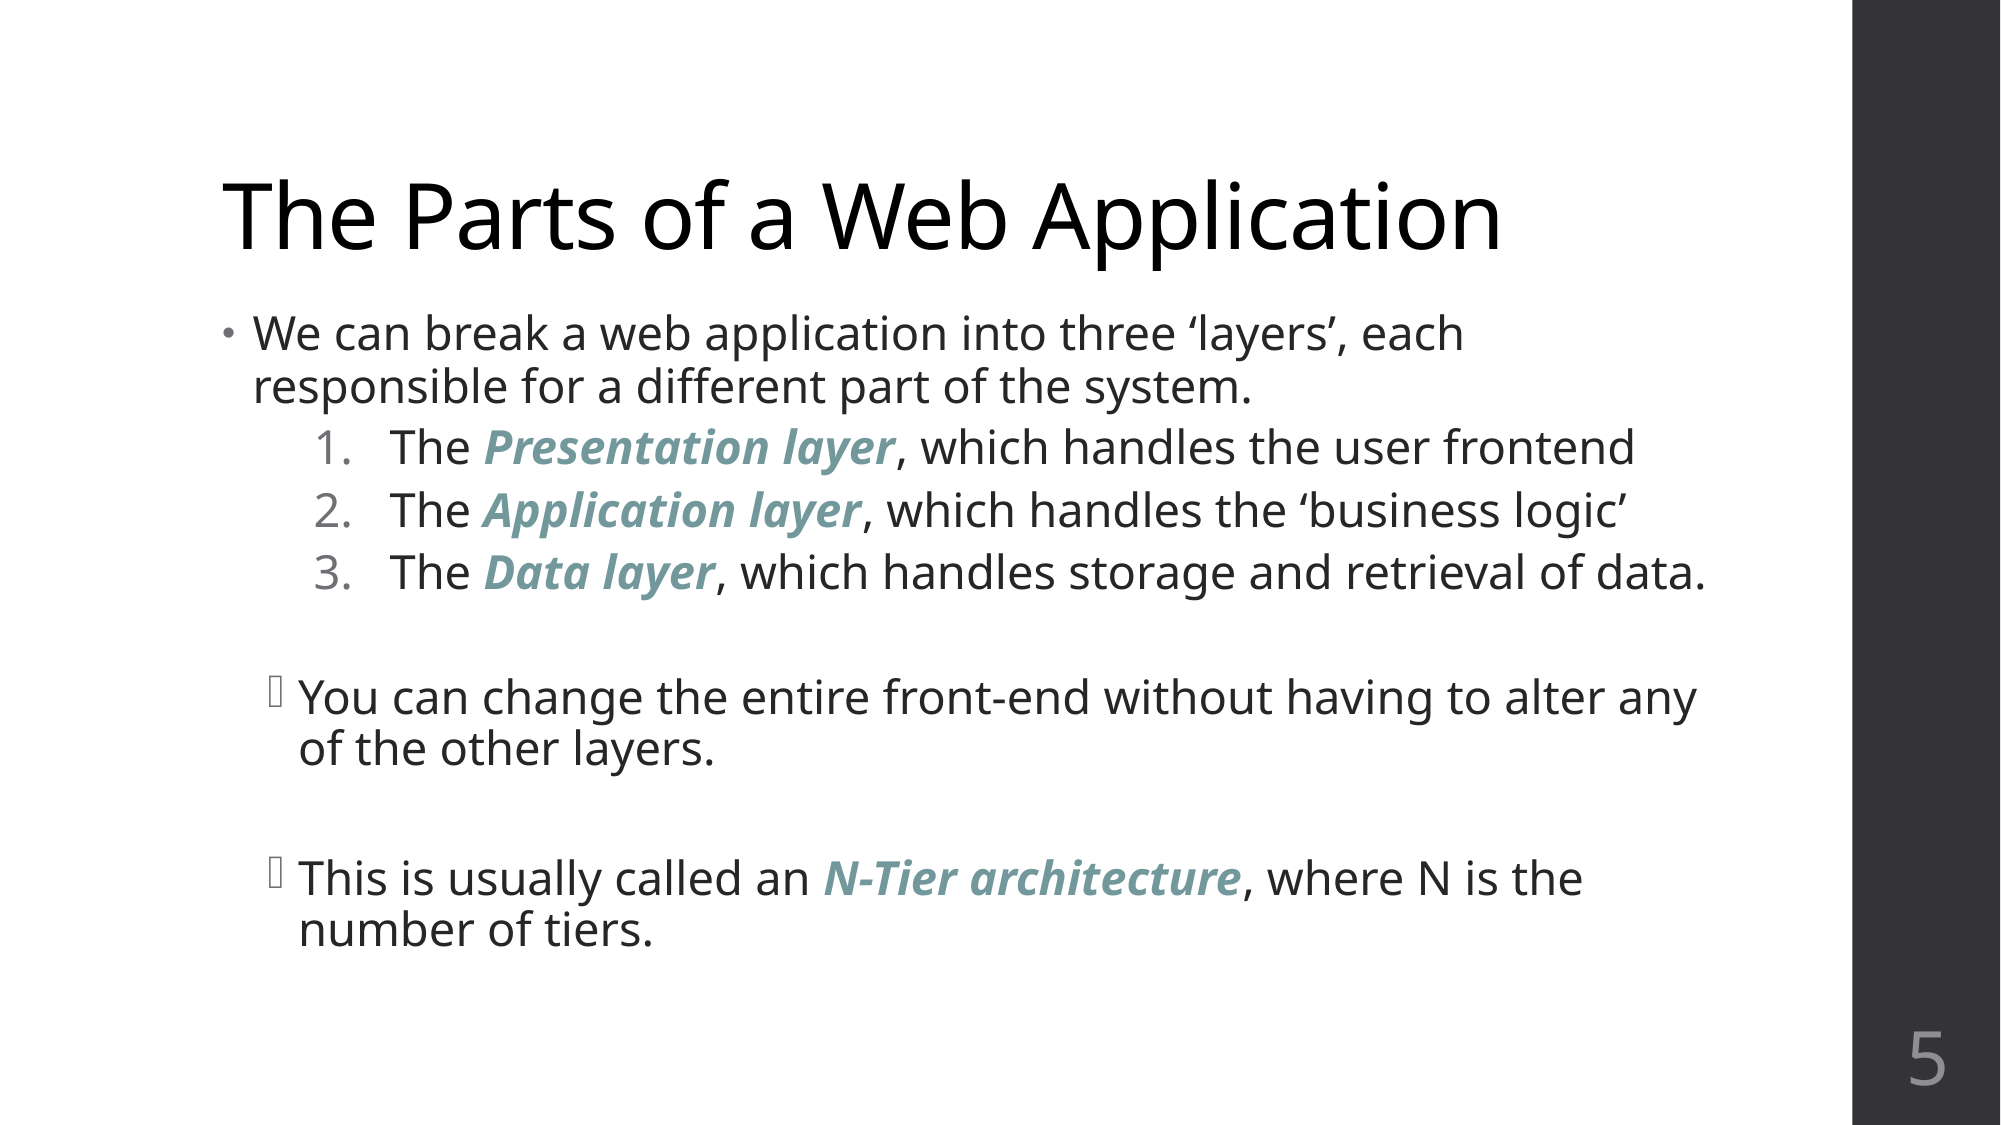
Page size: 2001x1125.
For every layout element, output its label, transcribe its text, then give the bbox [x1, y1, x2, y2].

slide_number 5 [1852, 1012, 2000, 1110]
list We can break a web application into three ‘layers’, each responsible for a different part of the system. The Presentation layer, which handles the user frontend The Application layer, which handles the ‘business logic’ The Data layer, which handles storage and retrieval of data. You can change the entire front-end without having to alter any of the other layers. This is usually called an N-Tier architecture, where N is the number of tiers. [206, 299, 1735, 1014]
title The Parts of a Web Application [206, 60, 1797, 278]
